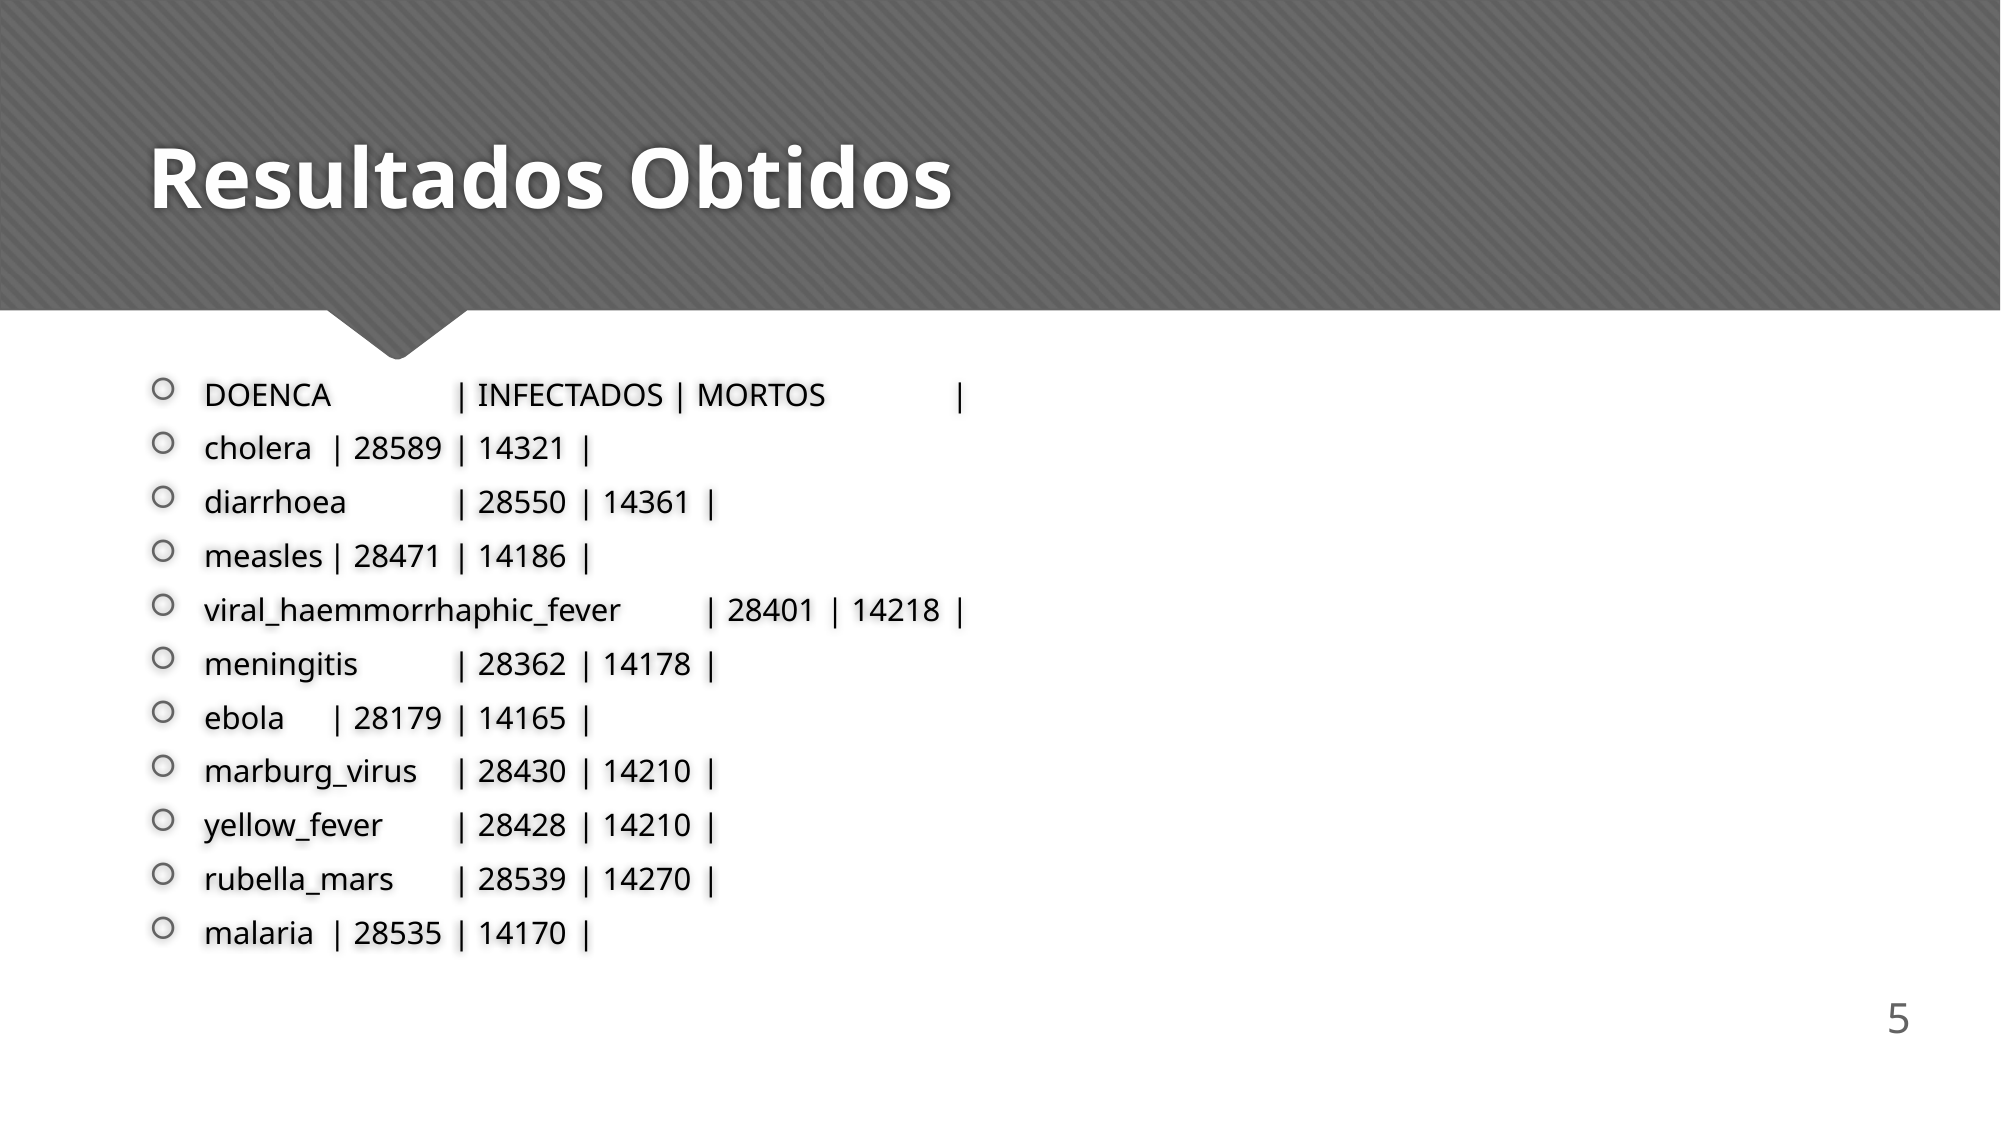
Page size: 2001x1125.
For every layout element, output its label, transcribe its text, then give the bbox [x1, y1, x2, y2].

slide_number 5 [1751, 970, 1926, 1051]
title Resultados Obtidos [132, 73, 1868, 233]
list DOENCA | INFECTADOS | MORTOS | cholera | 28589 | 14321 | diarrhoea | 28550 | 14361 | measles | 28471 | 14186 | viral_haemmorrhaphic_fever | 28401 | 14218 | meningitis | 28362 | 14178 | ebola | 28179 | 14165 | marburg_virus | 28430 | 14210 | yellow_fever | 28428 | 14210 | rubella_mars | 28539 | 14270 | malaria | 28535 | 14170 | [134, 364, 1866, 962]
